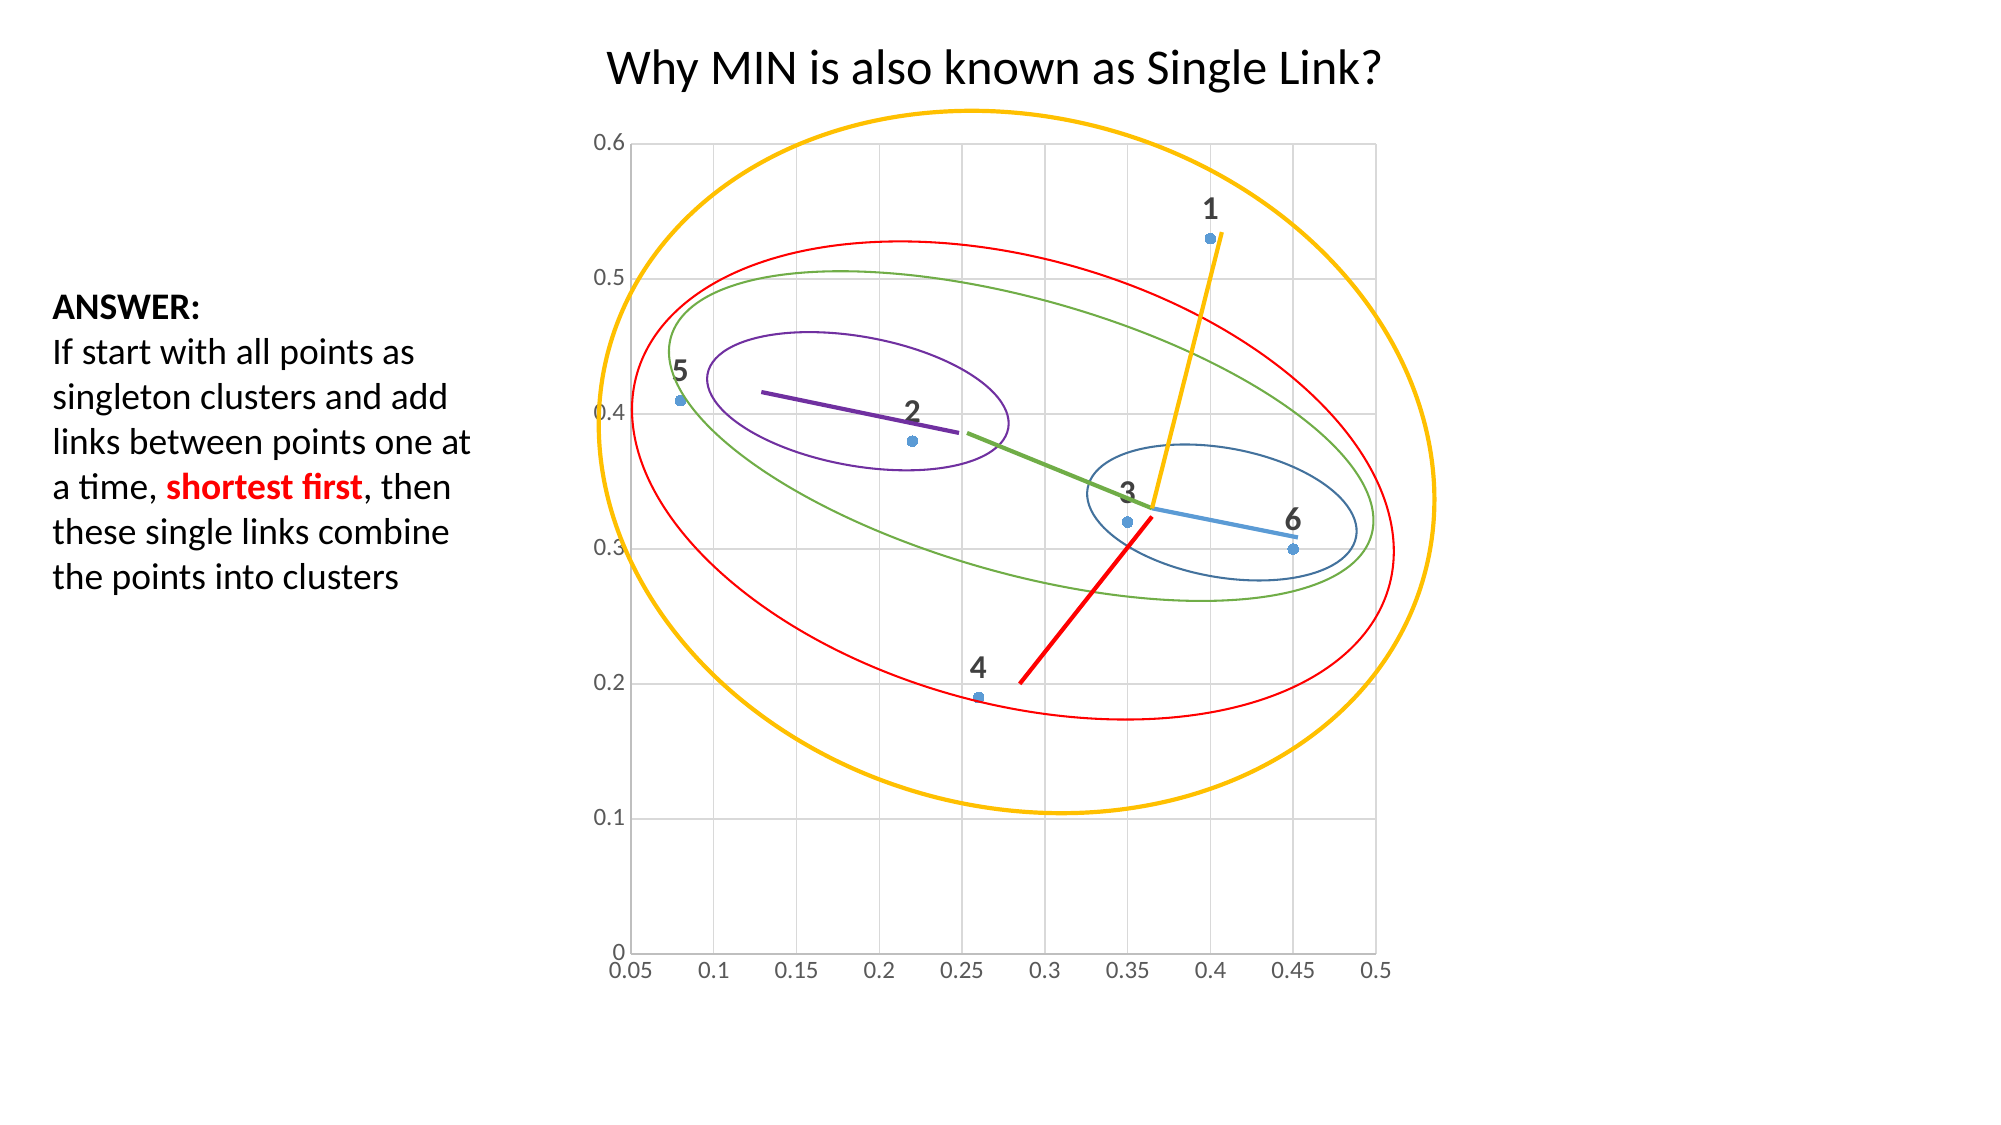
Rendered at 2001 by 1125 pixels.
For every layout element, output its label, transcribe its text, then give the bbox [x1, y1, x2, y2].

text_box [1152, 508, 1298, 538]
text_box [1152, 231, 1222, 509]
chart [576, 113, 1409, 1003]
text_box [1409, 374, 1436, 620]
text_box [761, 392, 959, 433]
text_box ANSWER: If start with all points as singleton clusters and add links between points one at a time, shortest first, then these single links combine the points into clusters [37, 274, 511, 605]
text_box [966, 432, 1152, 509]
text_box [915, 109, 1029, 113]
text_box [1019, 516, 1153, 684]
text_box Why MIN is also known as Single Link? [591, 27, 1565, 103]
